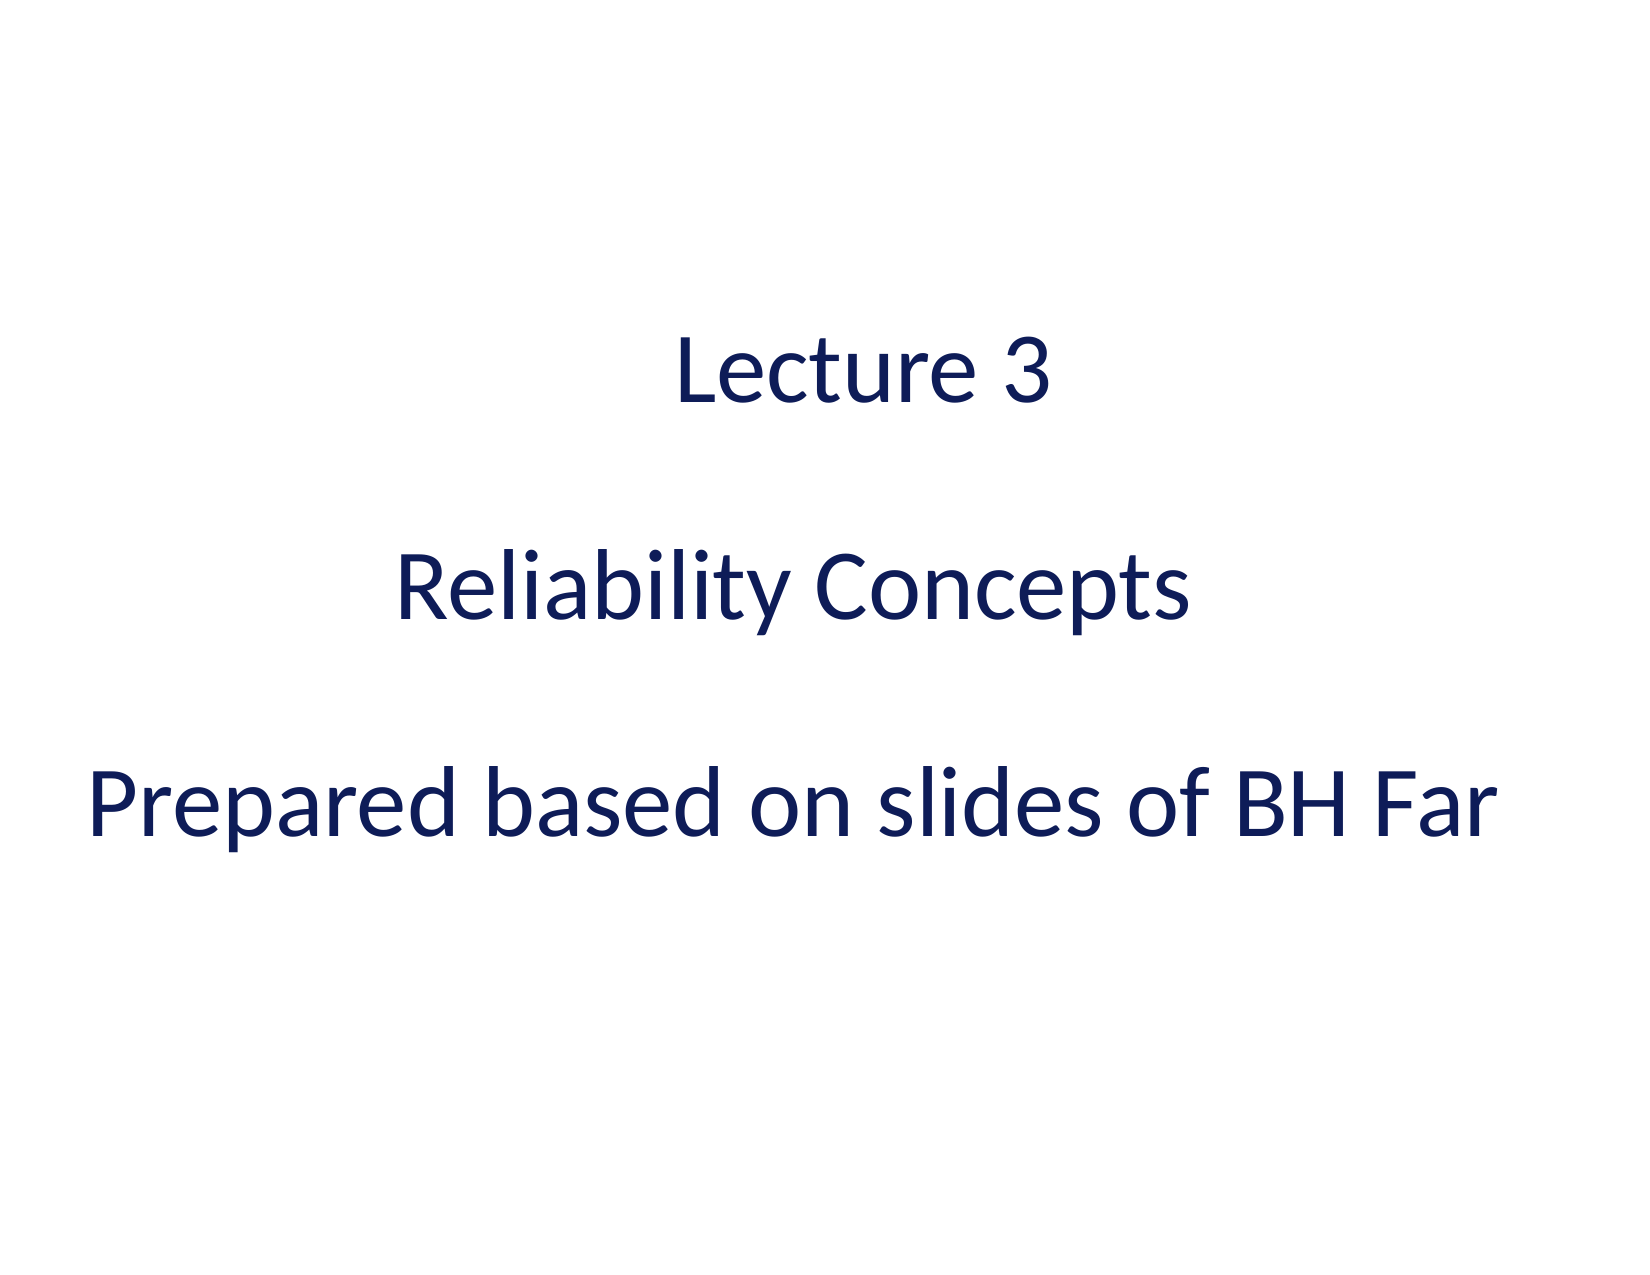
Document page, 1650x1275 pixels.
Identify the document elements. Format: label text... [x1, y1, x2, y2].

title Lecture 3 Reliability Concepts Prepared based on slides of BH Far [50, 314, 1535, 857]
